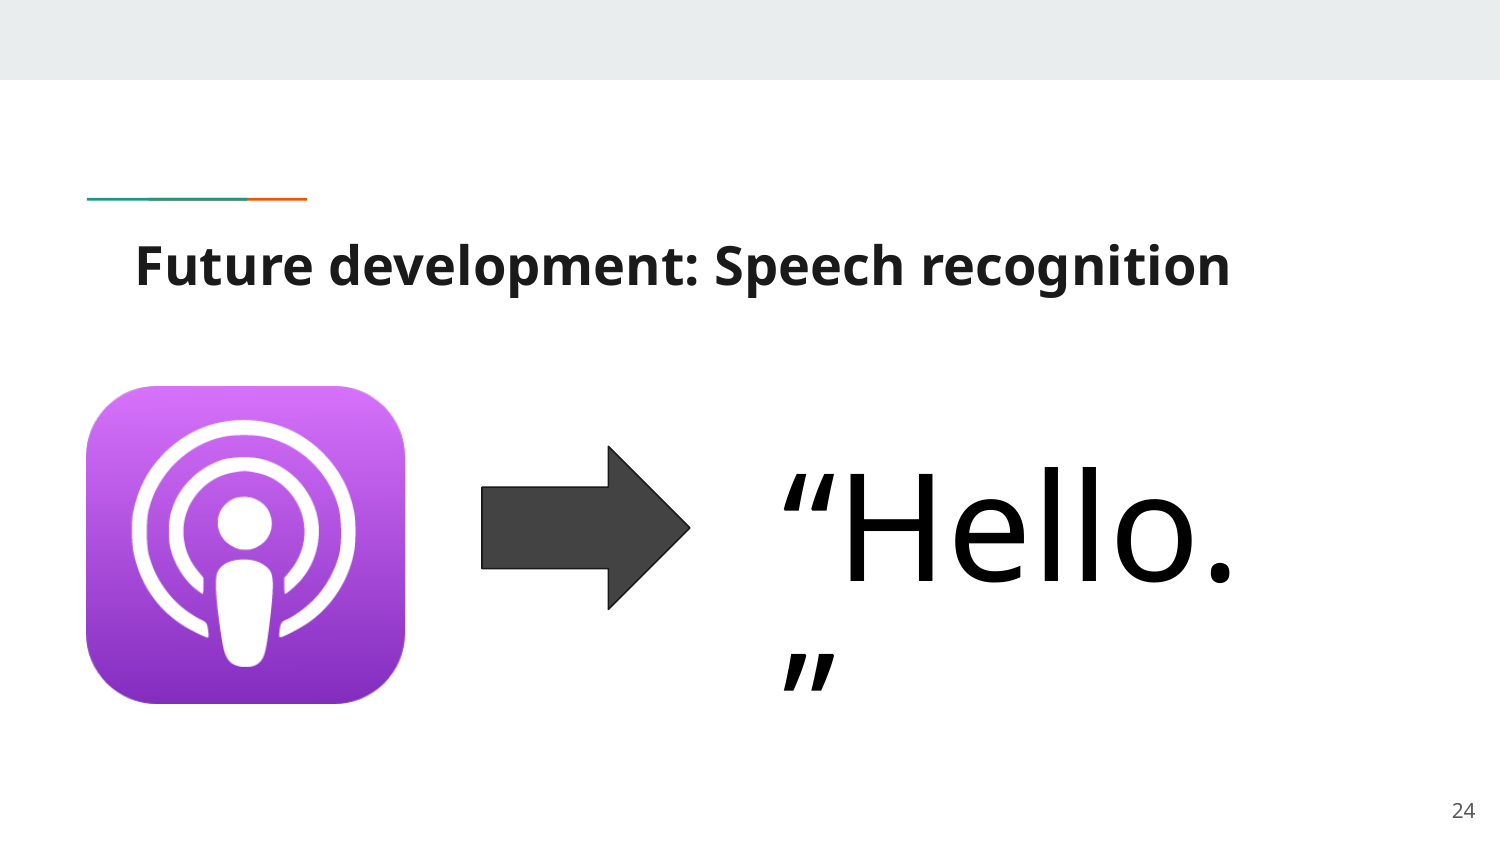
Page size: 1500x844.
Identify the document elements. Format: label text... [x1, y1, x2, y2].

title Future development: Speech recognition [119, 216, 1381, 305]
slide_number 24 [1400, 779, 1491, 844]
picture [85, 385, 405, 705]
text_box “Hello.” [767, 416, 1301, 640]
text_box [482, 446, 690, 610]
